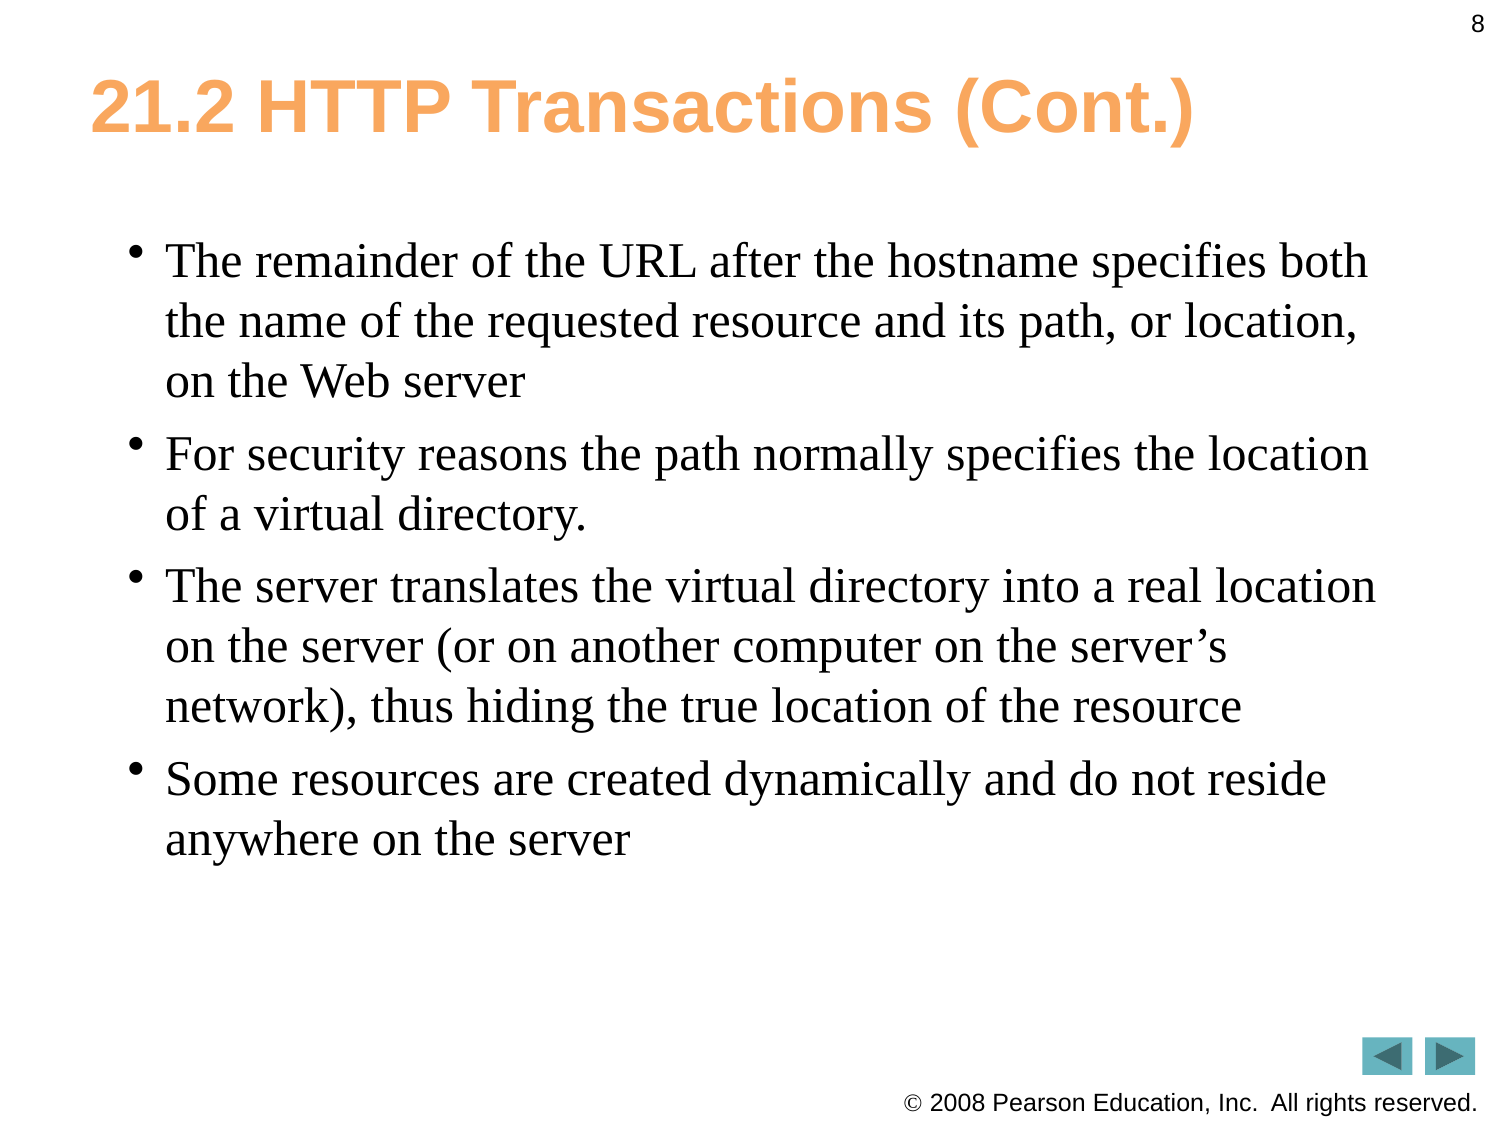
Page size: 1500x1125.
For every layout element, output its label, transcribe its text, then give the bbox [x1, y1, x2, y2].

title 21.2 HTTP Transactions (Cont.) [75, 12, 1425, 200]
list The remainder of the URL after the hostname specifies both the name of the requested resource and its path, or location, on the Web server For security reasons the path normally specifies the location of a virtual directory. The server translates the virtual directory into a real location on the server (or on another computer on the server’s network), thus hiding the true location of the resource Some resources are created dynamically and do not reside anywhere on the server [112, 220, 1425, 963]
slide_number 8 [1149, 0, 1500, 79]
